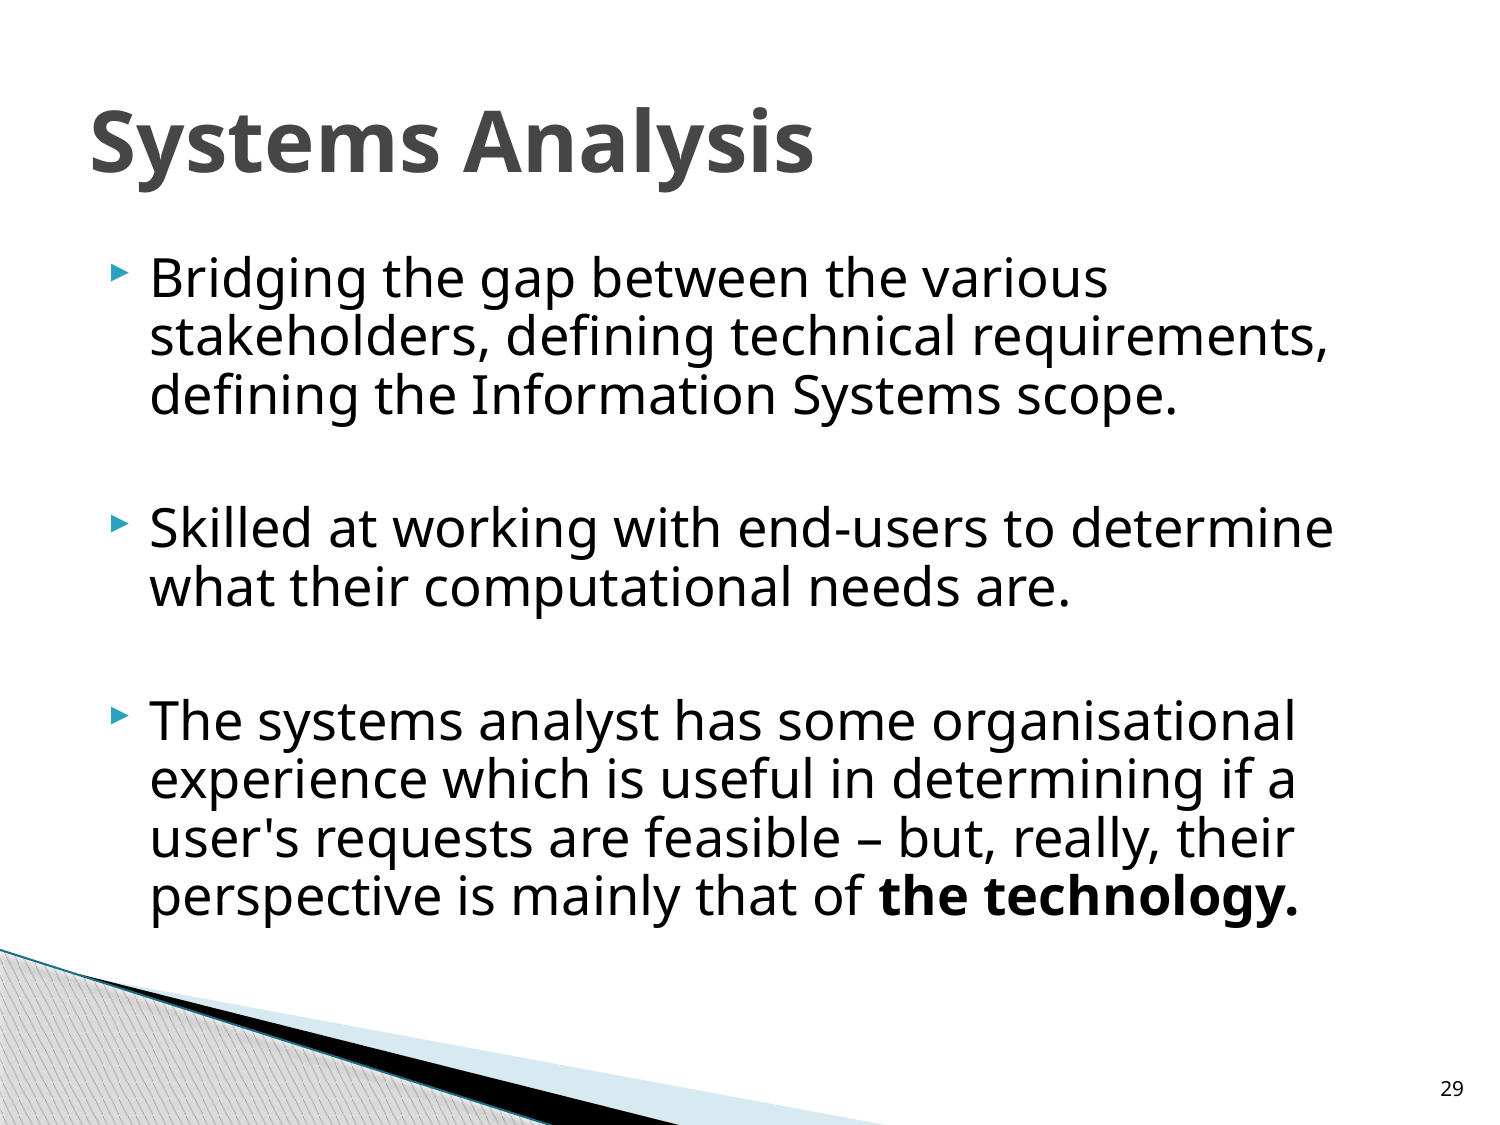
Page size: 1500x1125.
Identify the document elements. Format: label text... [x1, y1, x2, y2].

slide_number 29 [1418, 1051, 1479, 1112]
title Systems Analysis [75, 45, 1425, 233]
list Bridging the gap between the various stakeholders, defining technical requirements, defining the Information Systems scope. Skilled at working with end-users to determine what their computational needs are. The systems analyst has some organisational experience which is useful in determining if a user's requests are feasible – but, really, their perspective is mainly that of the technology. [74, 242, 1426, 986]
